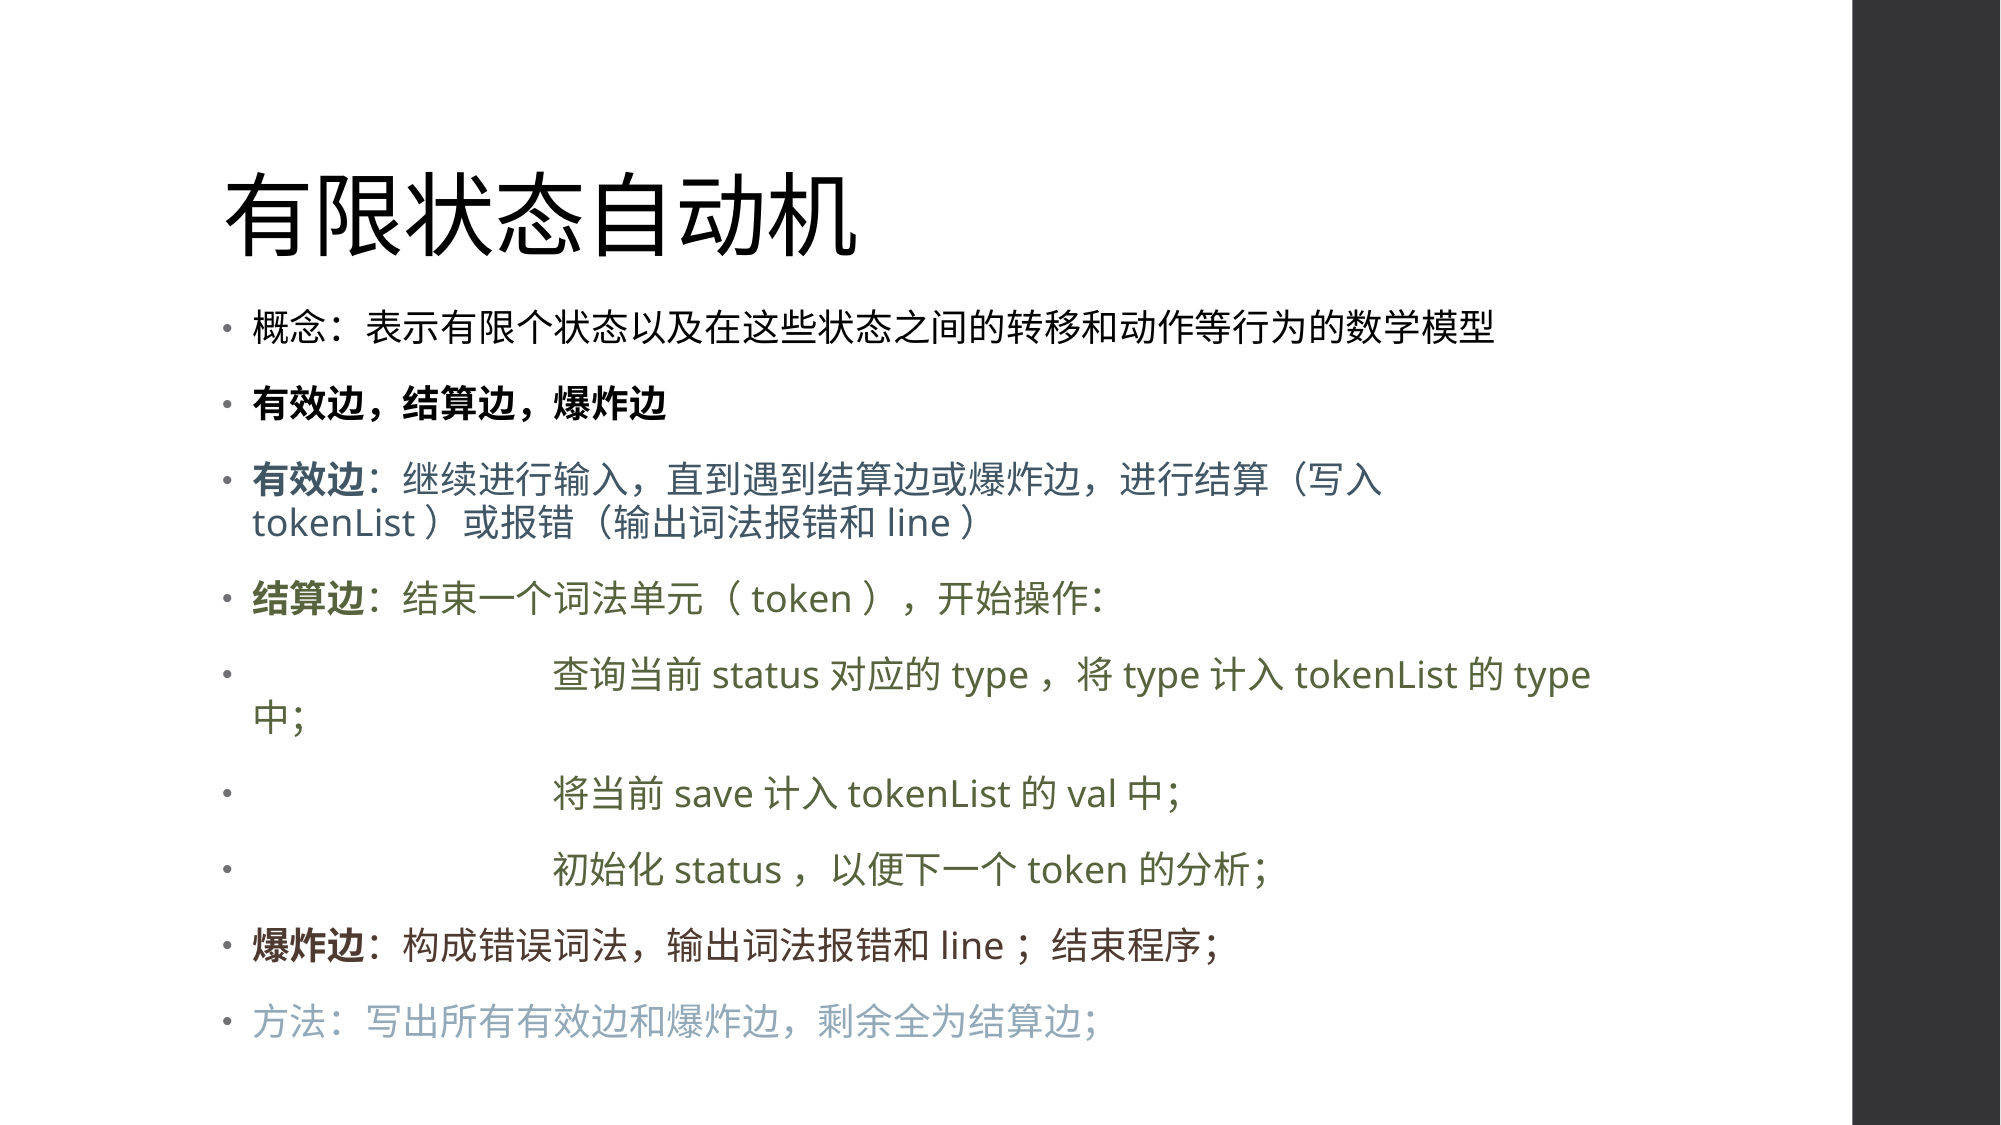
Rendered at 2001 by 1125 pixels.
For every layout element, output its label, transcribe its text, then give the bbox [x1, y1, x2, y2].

title 有限状态自动机 [206, 60, 1797, 278]
list 概念：表示有限个状态以及在这些状态之间的转移和动作等行为的数学模型 有效边，结算边，爆炸边 有效边：继续进行输入，直到遇到结算边或爆炸边，进行结算（写入tokenList）或报错（输出词法报错和line） 结算边：结束一个词法单元（token），开始操作： 查询当前status对应的type，将type计入tokenList的type中； 将当前save计入tokenList的val中； 初始化status，以便下一个token的分析； 爆炸边：构成错误词法，输出词法报错和line；结束程序； 方法：写出所有有效边和爆炸边，剩余全为结算边； [206, 299, 1617, 1014]
